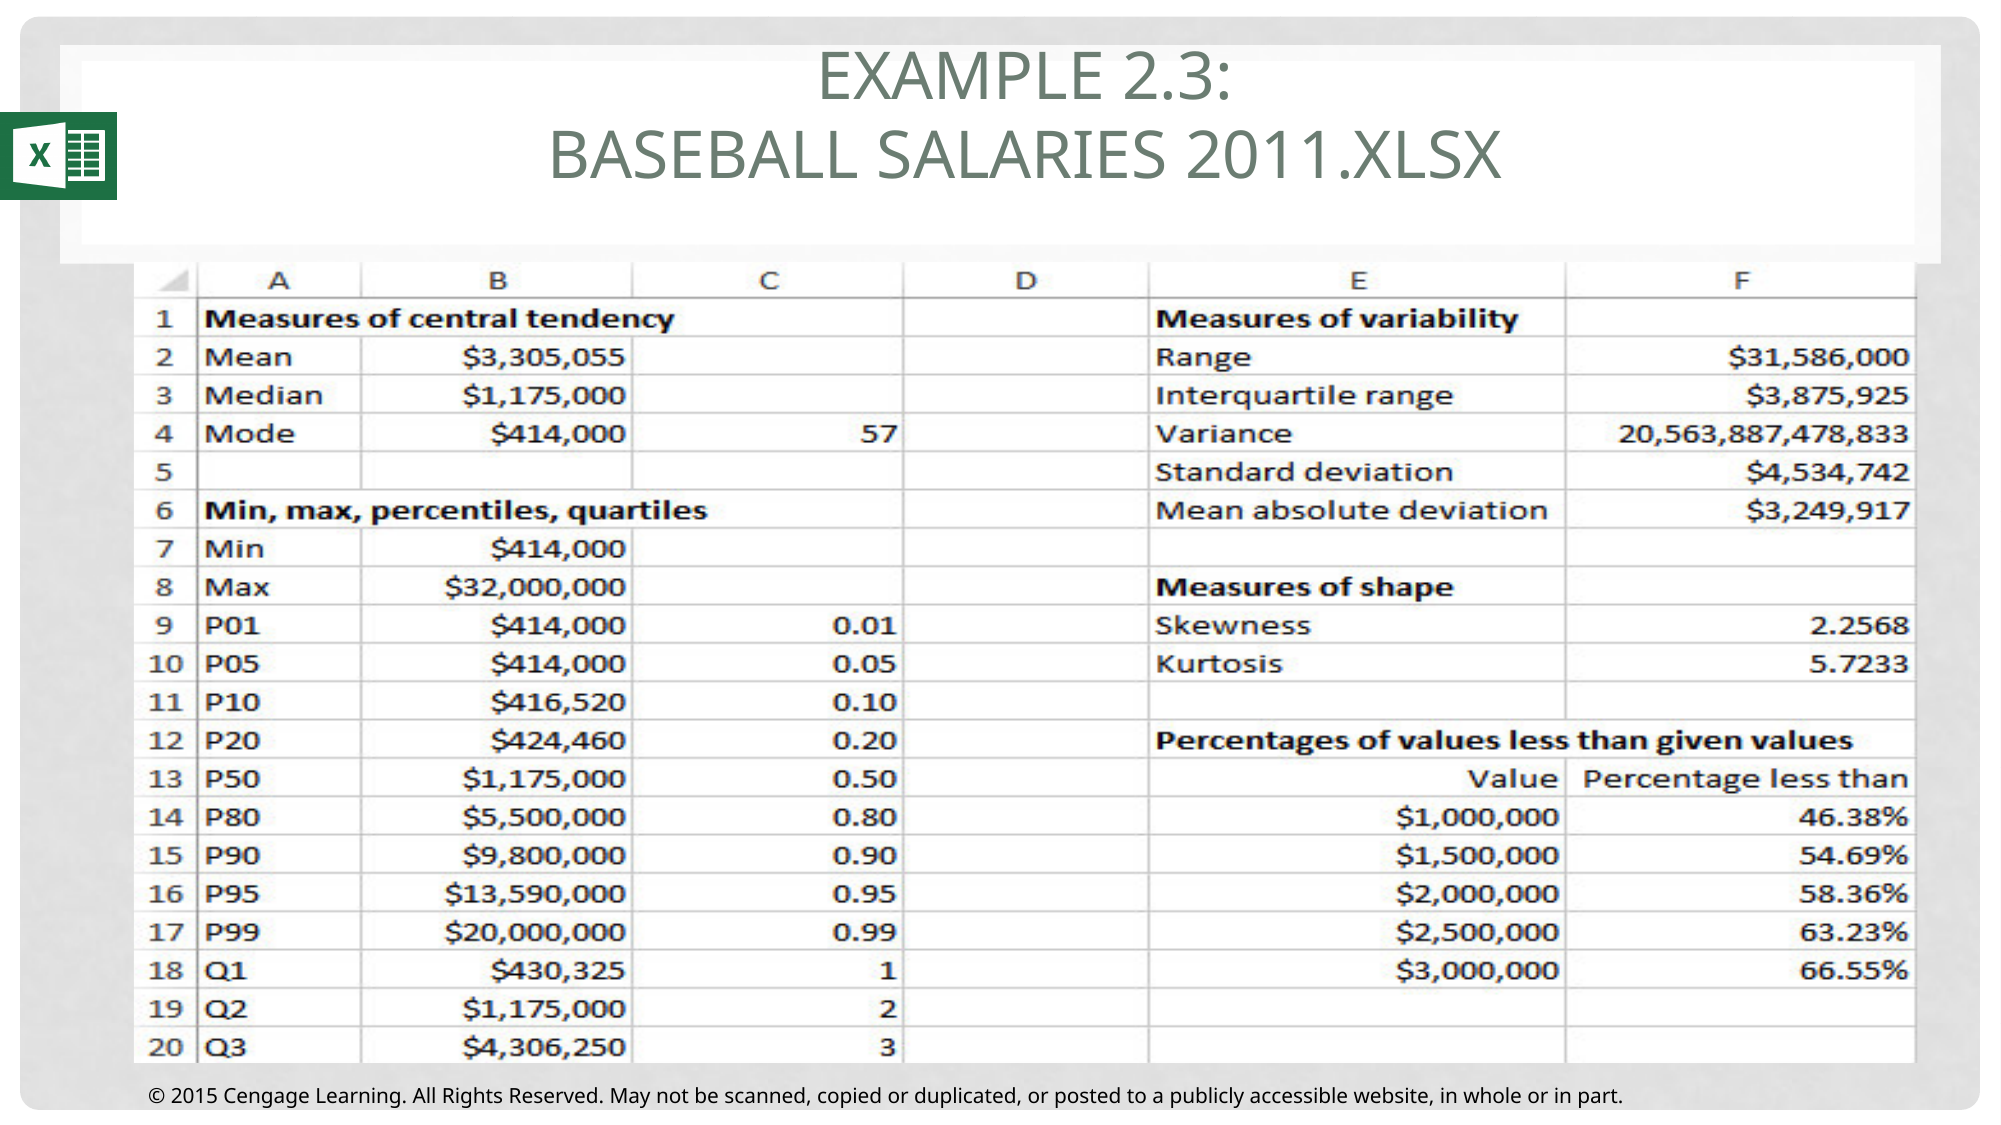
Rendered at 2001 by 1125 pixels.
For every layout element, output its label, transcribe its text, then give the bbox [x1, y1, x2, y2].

picture [0, 112, 117, 200]
title Example 2.3: Baseball Salaries 2011.xlsx [133, 24, 1917, 200]
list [133, 262, 1918, 1063]
